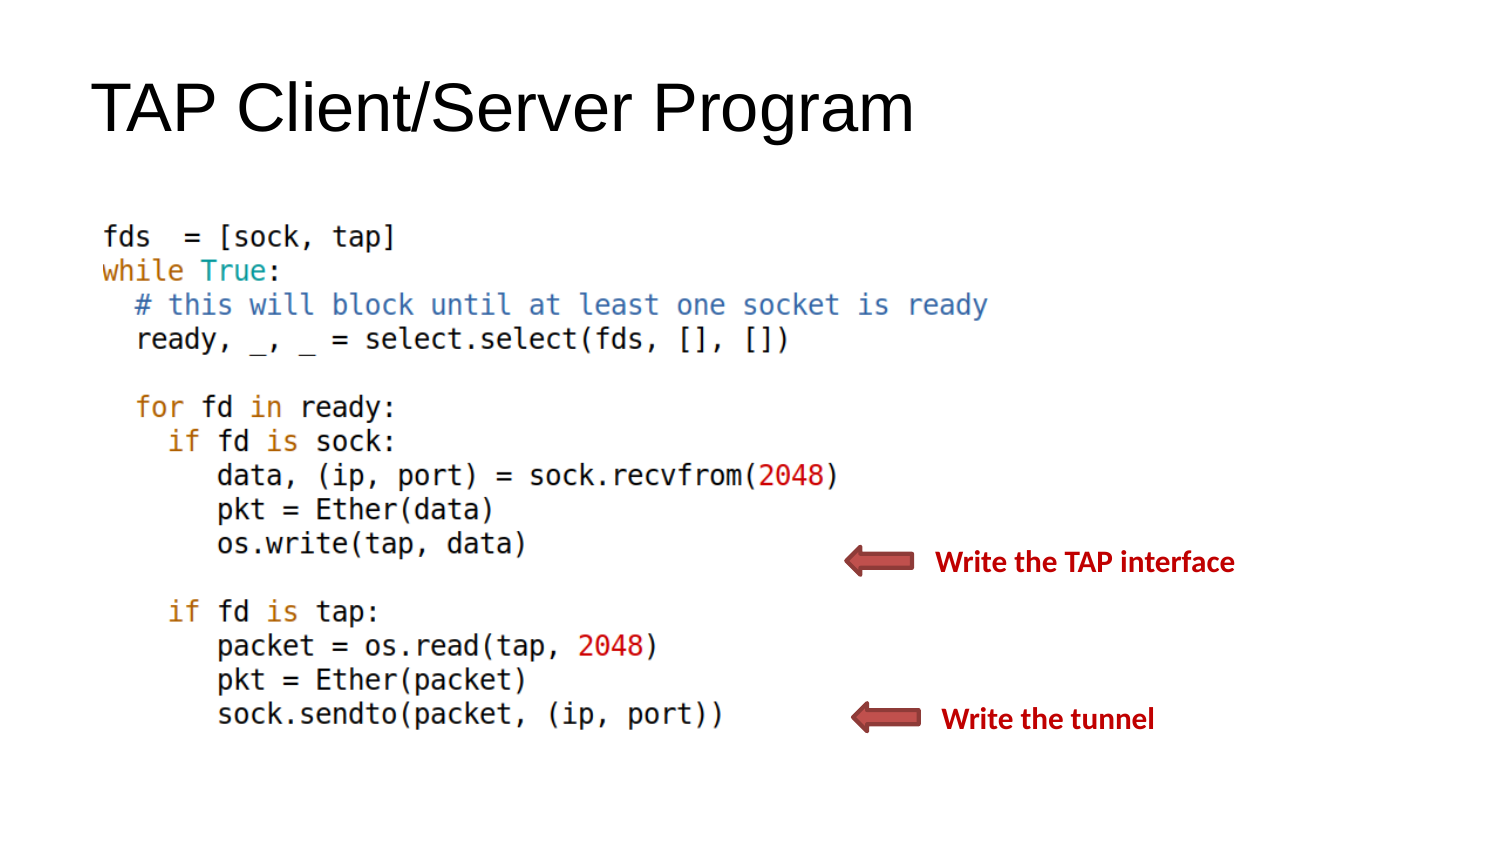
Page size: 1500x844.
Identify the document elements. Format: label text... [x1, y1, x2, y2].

title TAP Client/Server Program [75, 33, 1425, 175]
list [102, 215, 1002, 738]
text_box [846, 534, 1253, 744]
